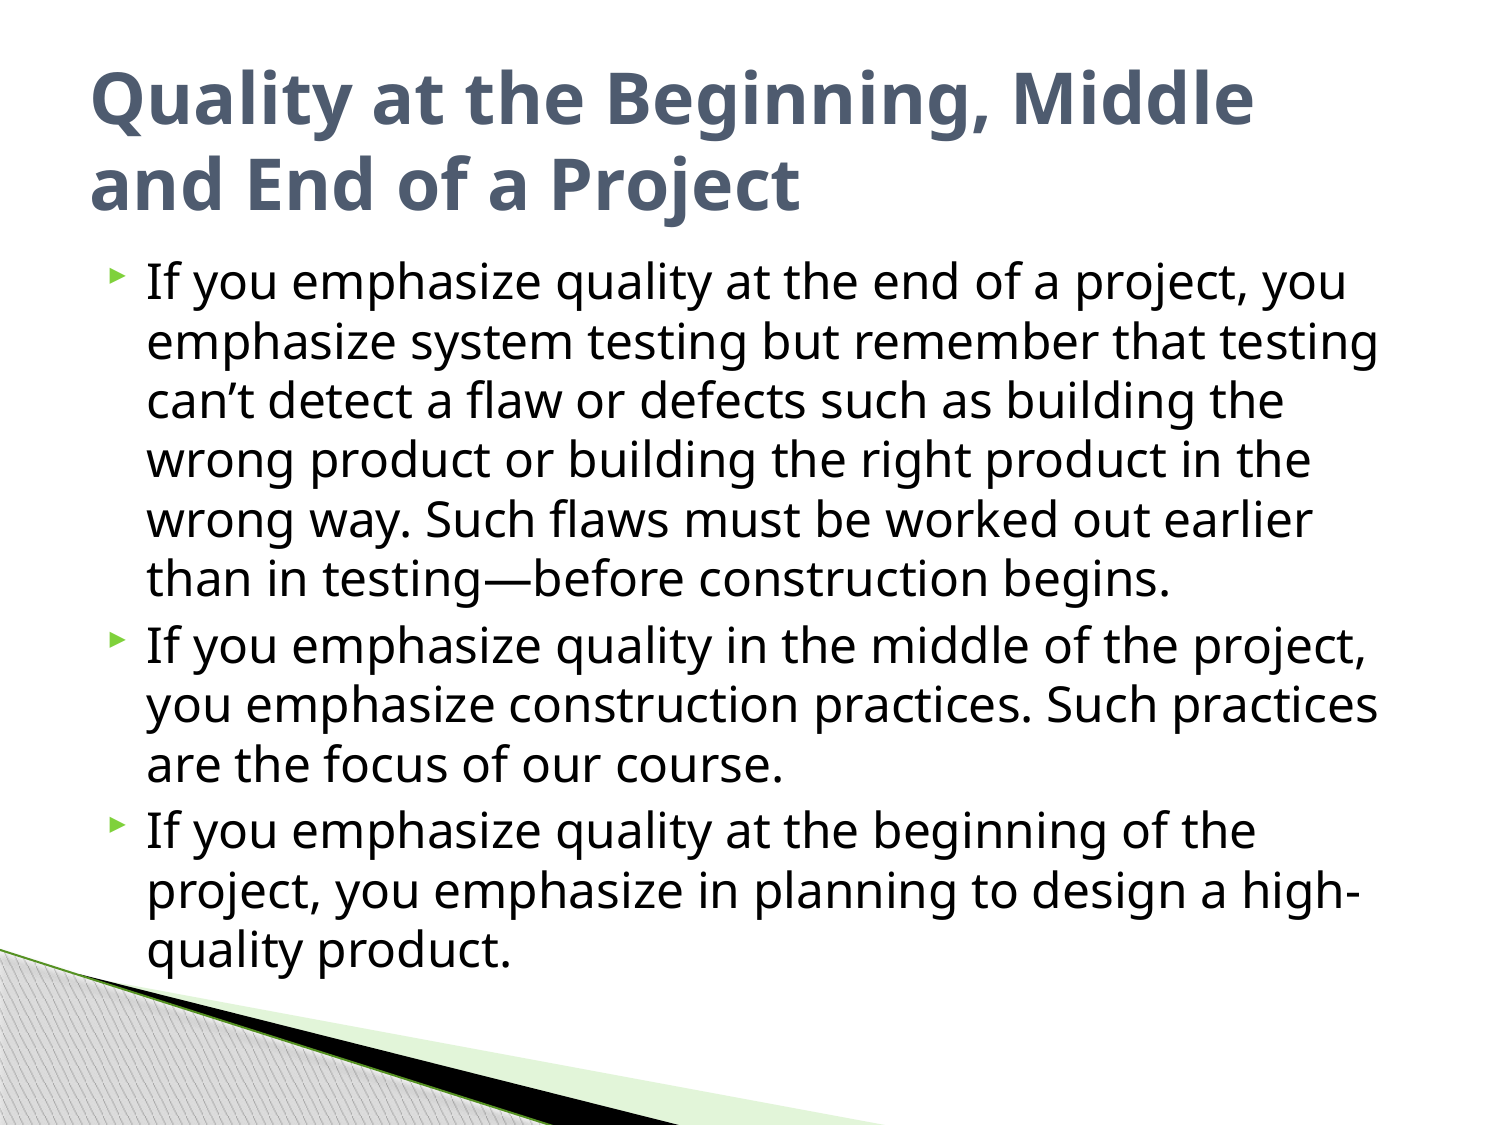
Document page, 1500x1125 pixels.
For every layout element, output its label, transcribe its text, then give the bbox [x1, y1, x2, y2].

title Quality at the Beginning, Middle and End of a Project [75, 45, 1425, 233]
list If you emphasize quality at the end of a project, you emphasize system testing but remember that testing can’t detect a flaw or defects such as building the wrong product or building the right product in the wrong way. Such flaws must be worked out earlier than in testing—before construction begins. If you emphasize quality in the middle of the project, you emphasize construction practices. Such practices are the focus of our course. If you emphasize quality at the beginning of the project, you emphasize in planning to design a high-quality product. [75, 243, 1425, 986]
